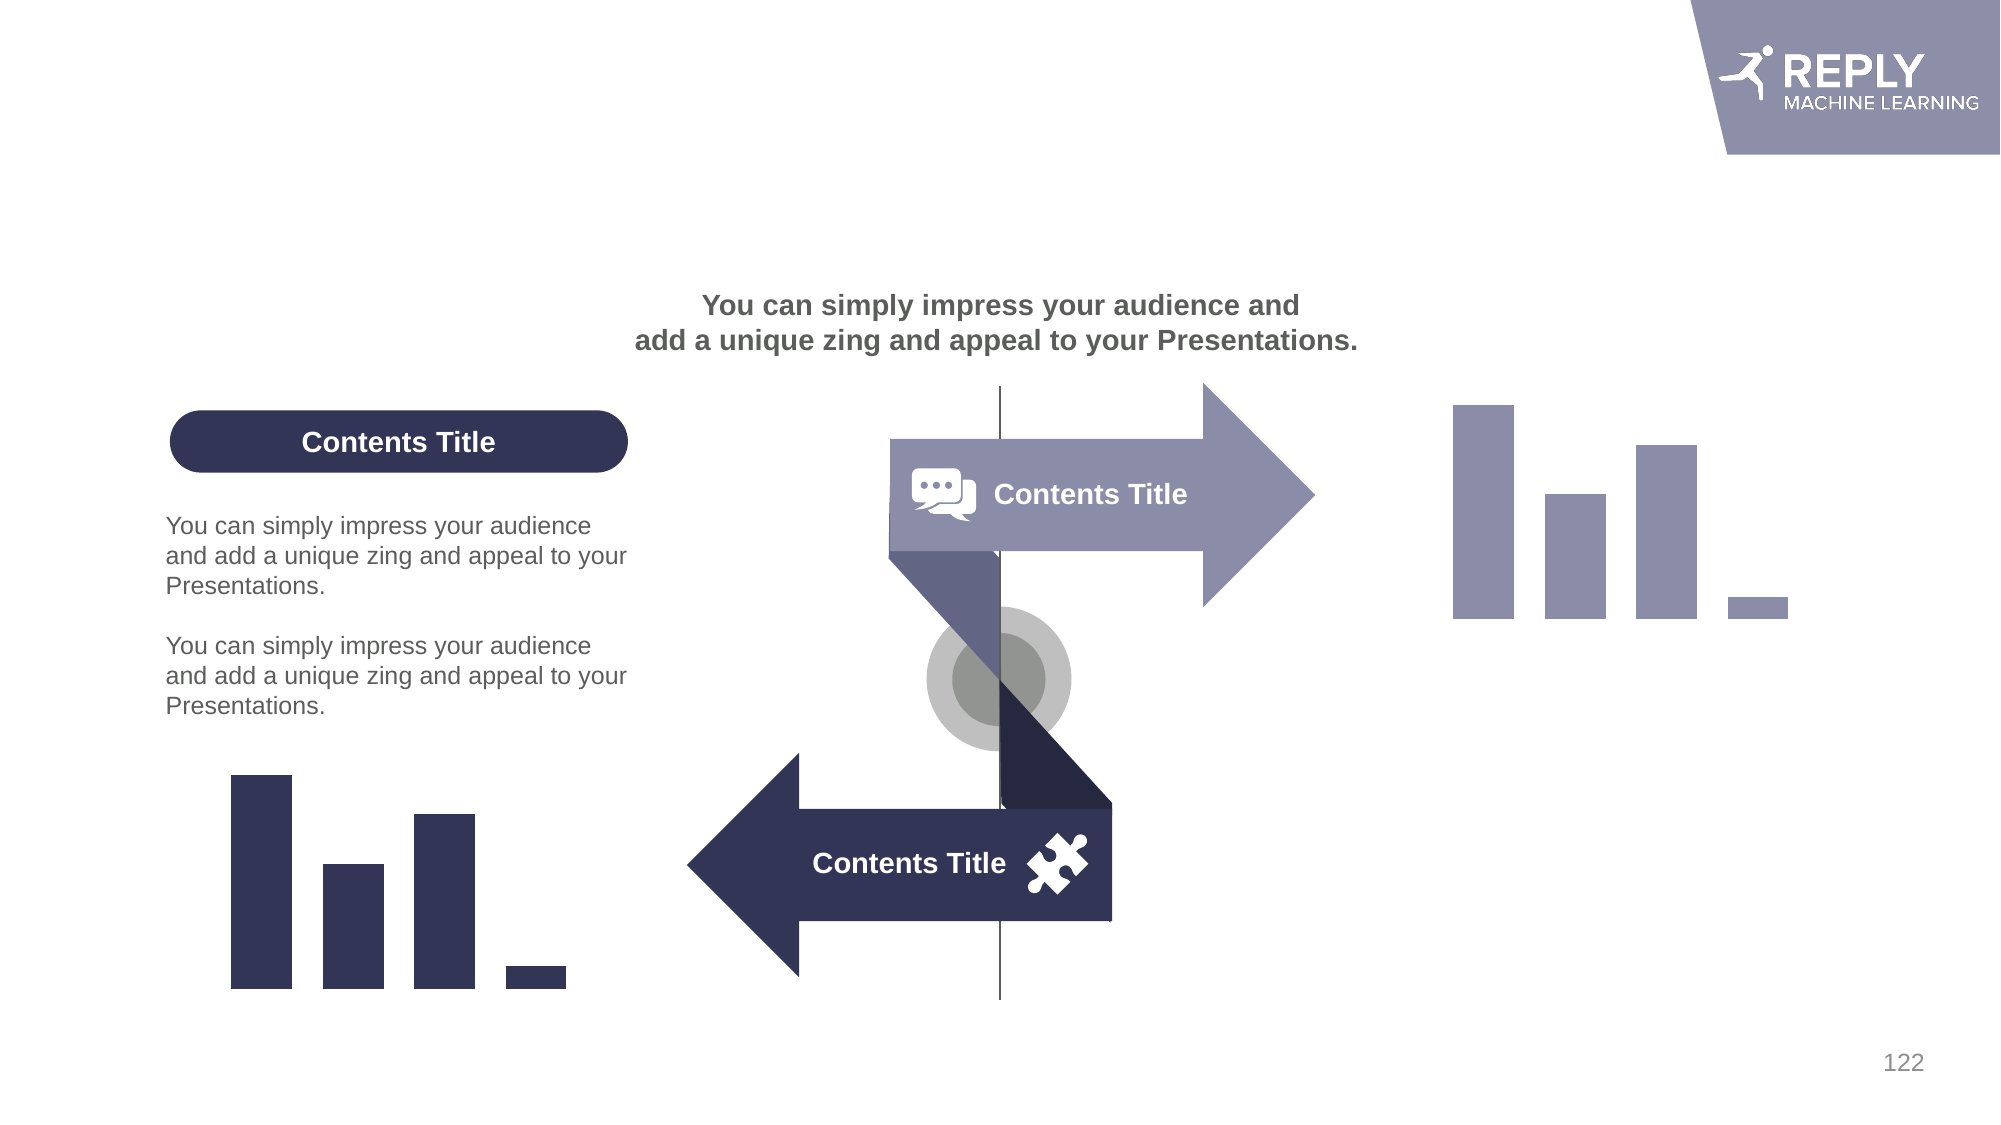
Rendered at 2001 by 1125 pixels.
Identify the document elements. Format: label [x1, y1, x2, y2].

text_box [150, 279, 1812, 1000]
slide_number [1490, 1042, 1940, 1080]
